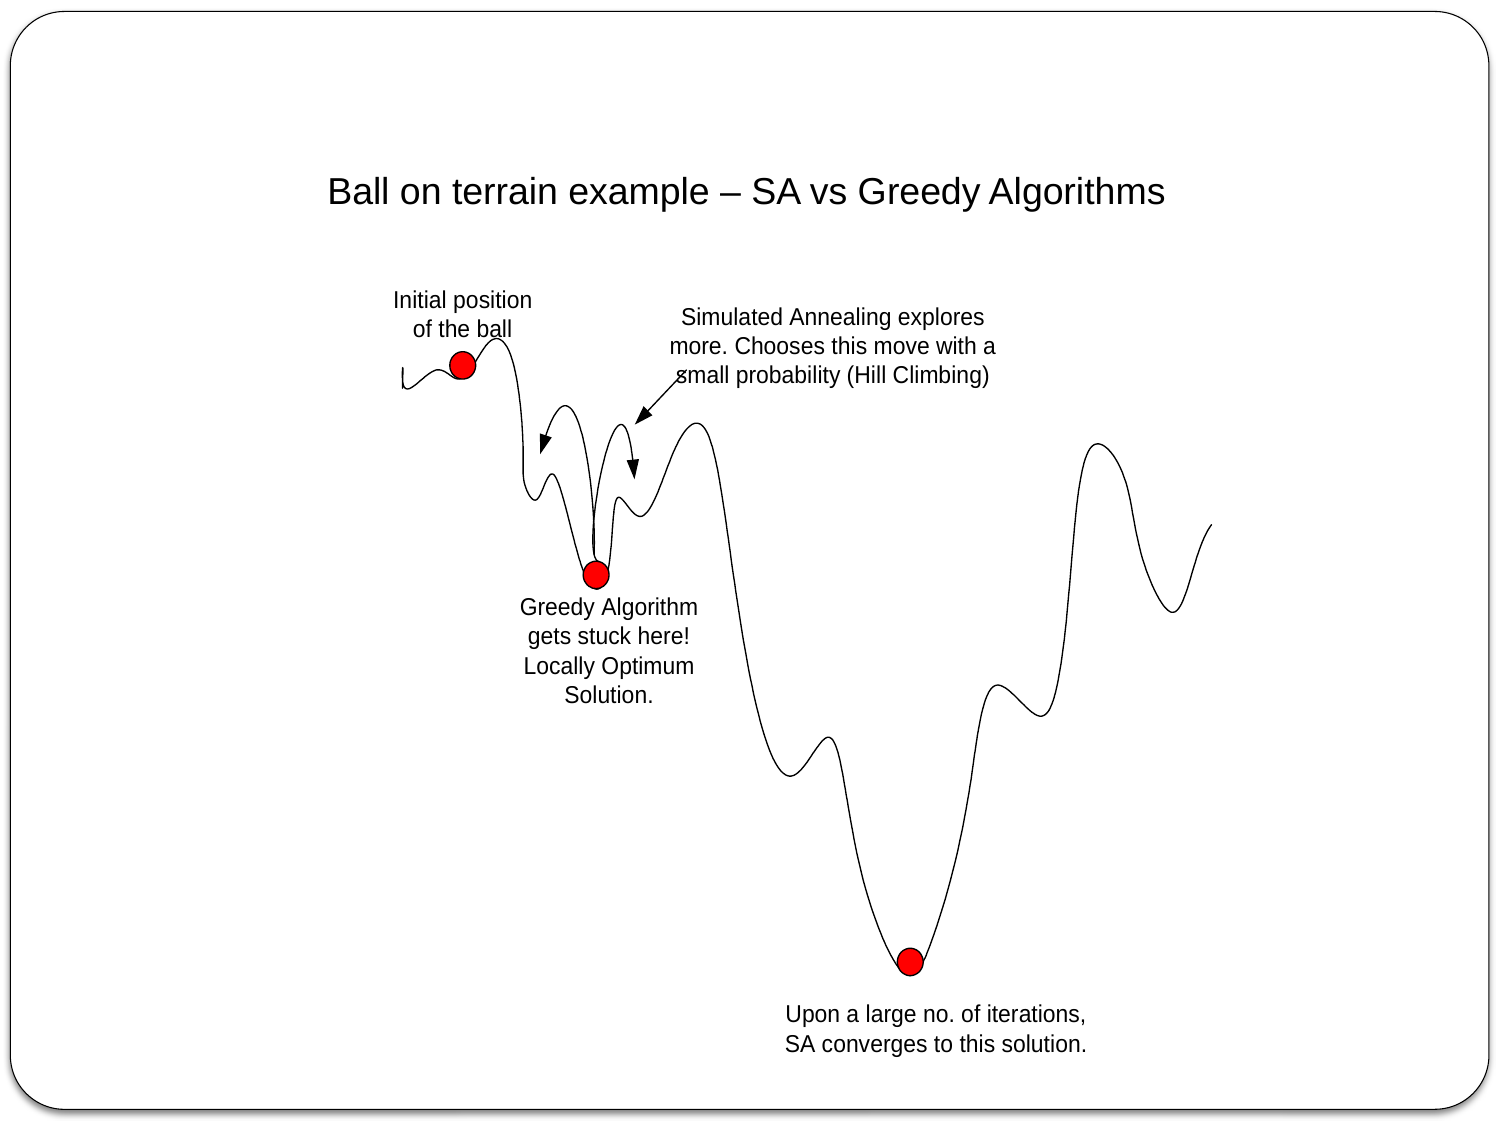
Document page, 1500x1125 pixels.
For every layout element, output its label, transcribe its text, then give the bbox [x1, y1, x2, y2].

text_box Ball on terrain example – SA vs Greedy Algorithms [312, 160, 1425, 220]
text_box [326, 270, 1224, 1076]
